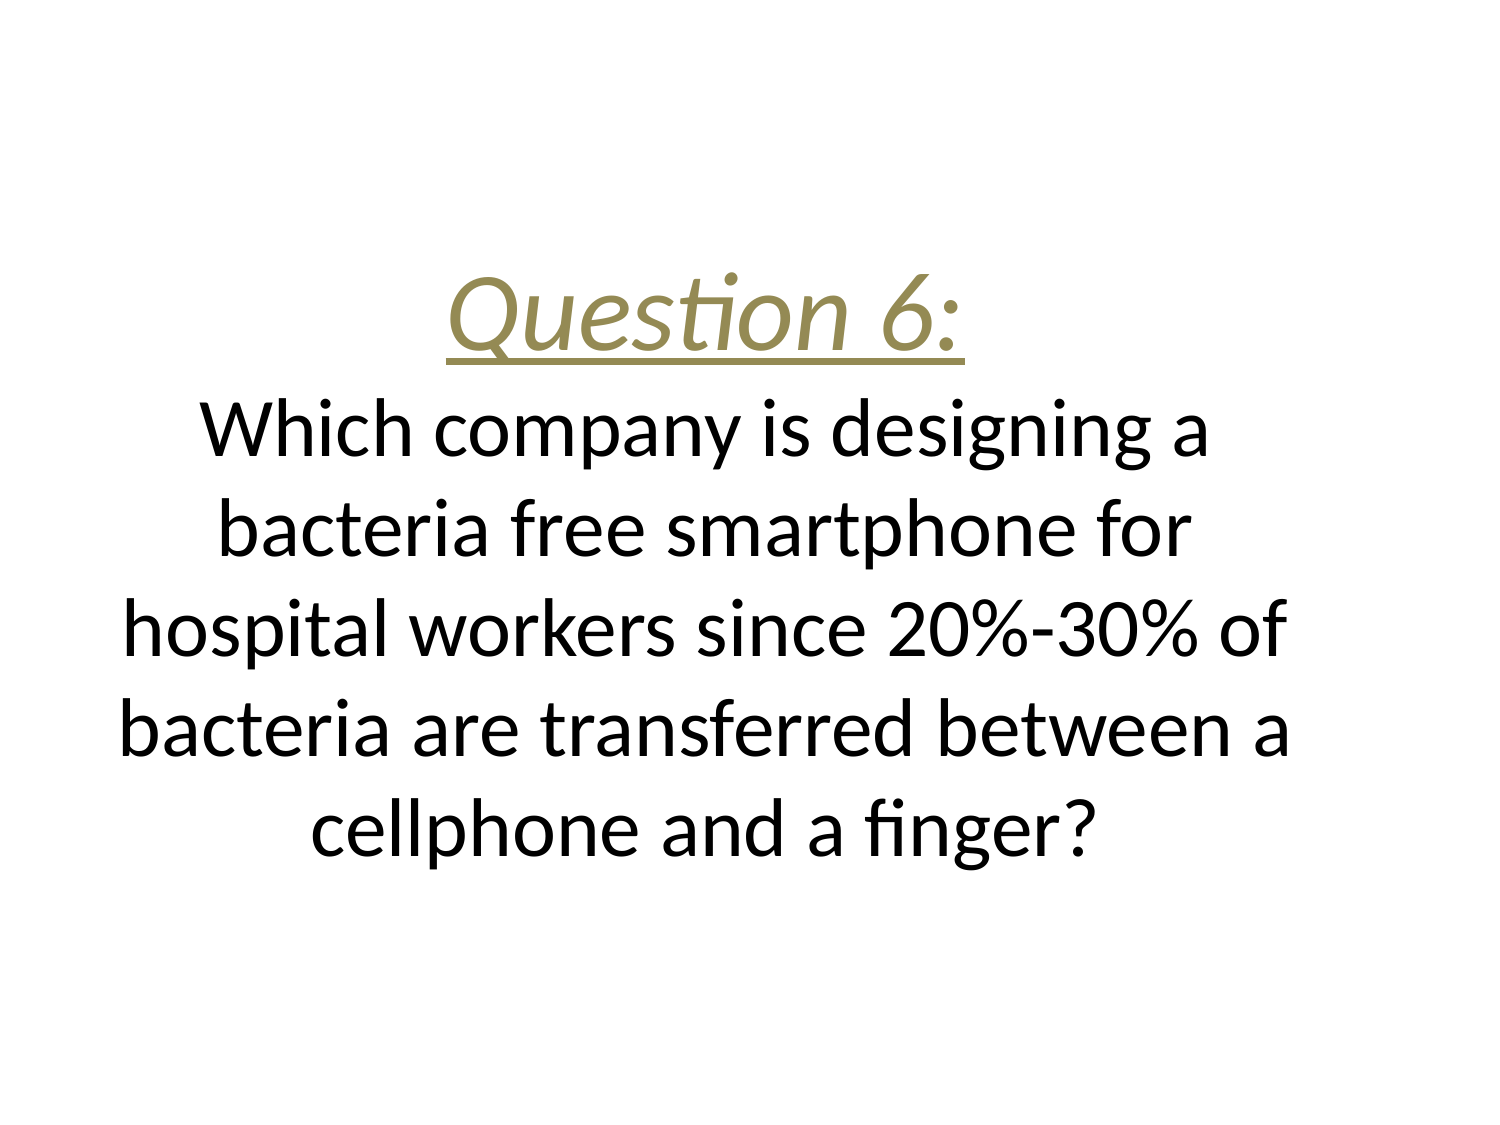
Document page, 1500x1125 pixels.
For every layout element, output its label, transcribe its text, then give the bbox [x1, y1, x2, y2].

title Question 6: Which company is designing a bacteria free smartphone for hospital workers since 20%-30% of bacteria are transferred between a cellphone and a finger? [75, 45, 1336, 1067]
